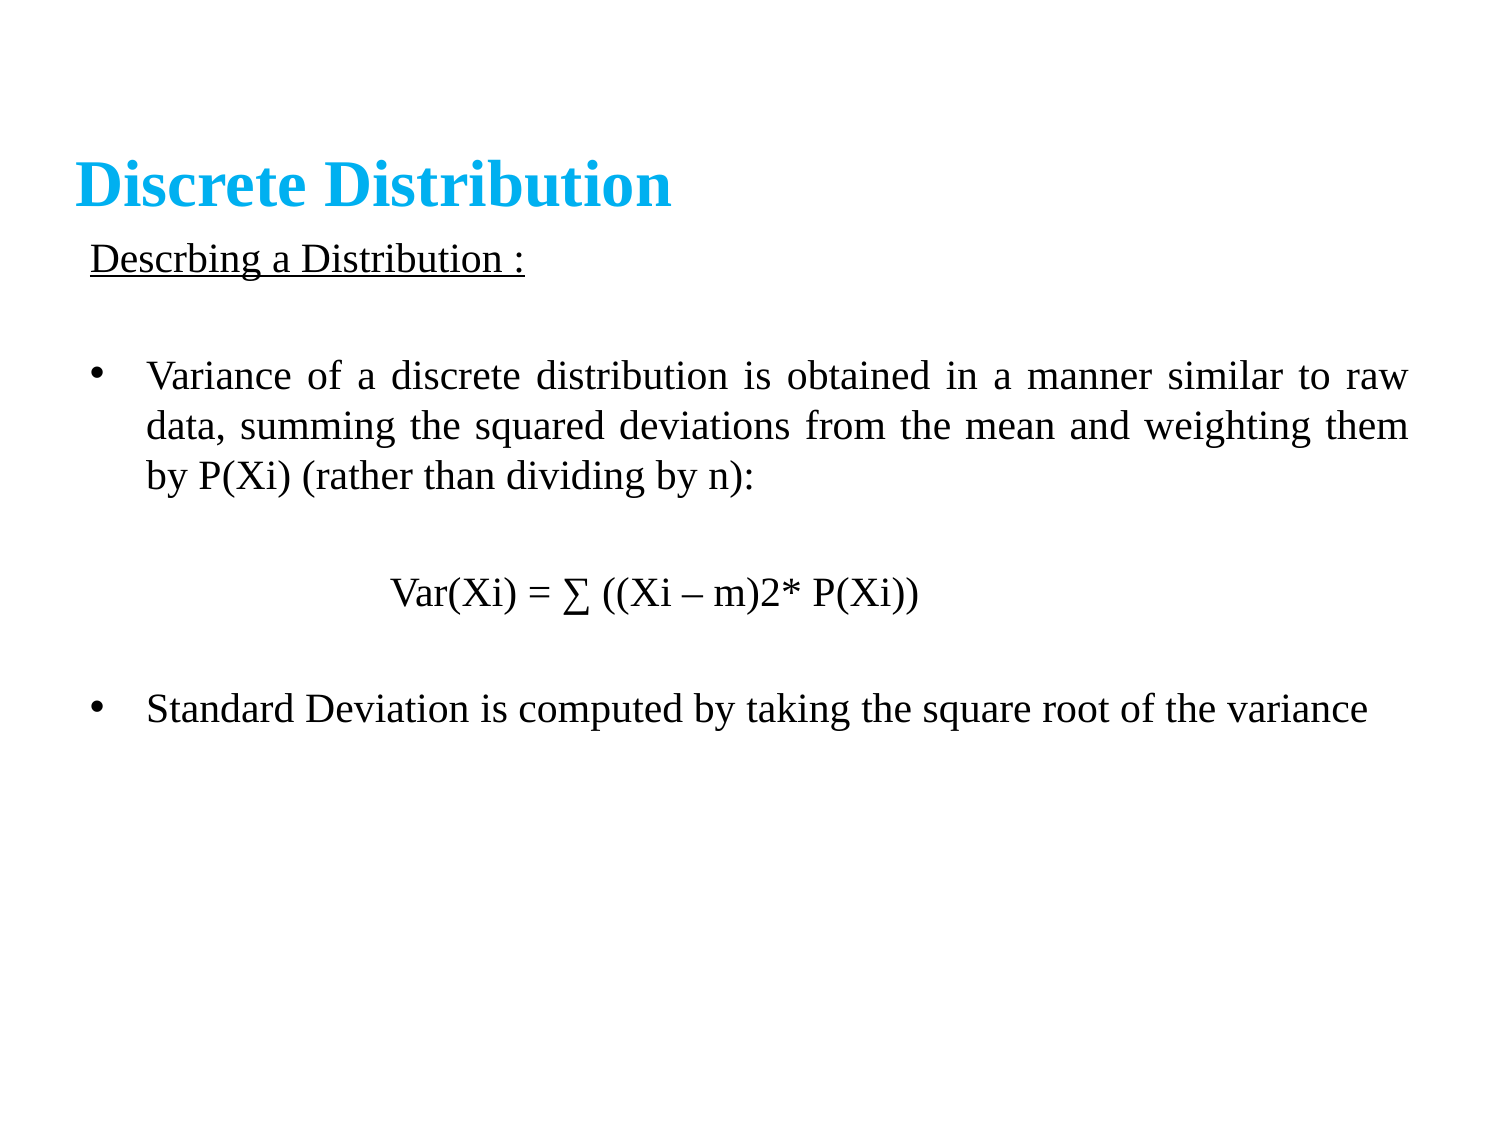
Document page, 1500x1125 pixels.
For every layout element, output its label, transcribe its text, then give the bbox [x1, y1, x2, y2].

text_box Discrete Distribution [74, 85, 1425, 223]
text_box Descrbing a Distribution : Variance of a discrete distribution is obtained in a manner similar to raw data, summing the squared deviations from the mean and weighting them by P(Xi) (rather than dividing by n): Var(Xi) = ∑ ((Xi – m)2* P(Xi)) Standard Deviation is computed by taking the square root of the variance [74, 223, 1425, 966]
